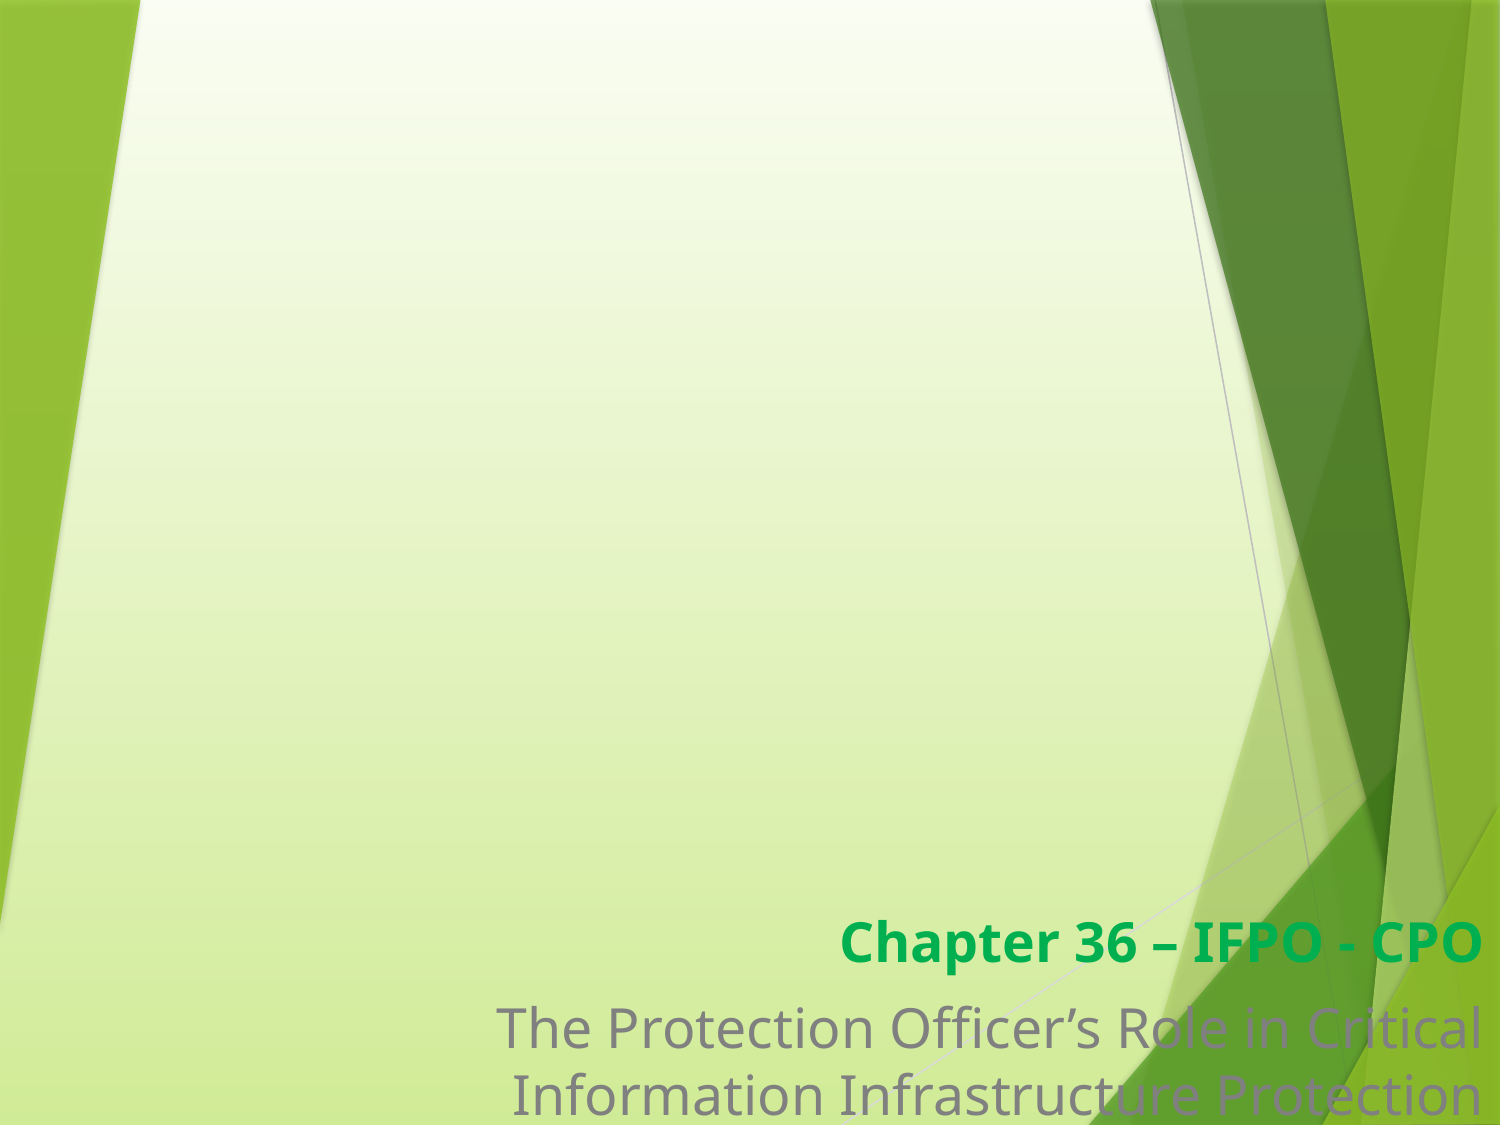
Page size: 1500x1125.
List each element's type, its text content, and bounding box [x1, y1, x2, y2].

subtitle Chapter 36 – IFPO - CPO The Protection Officer’s Role in Critical Information Infrastructure Protection [450, 900, 1500, 1125]
slide_number 1 [1057, 991, 1142, 1051]
